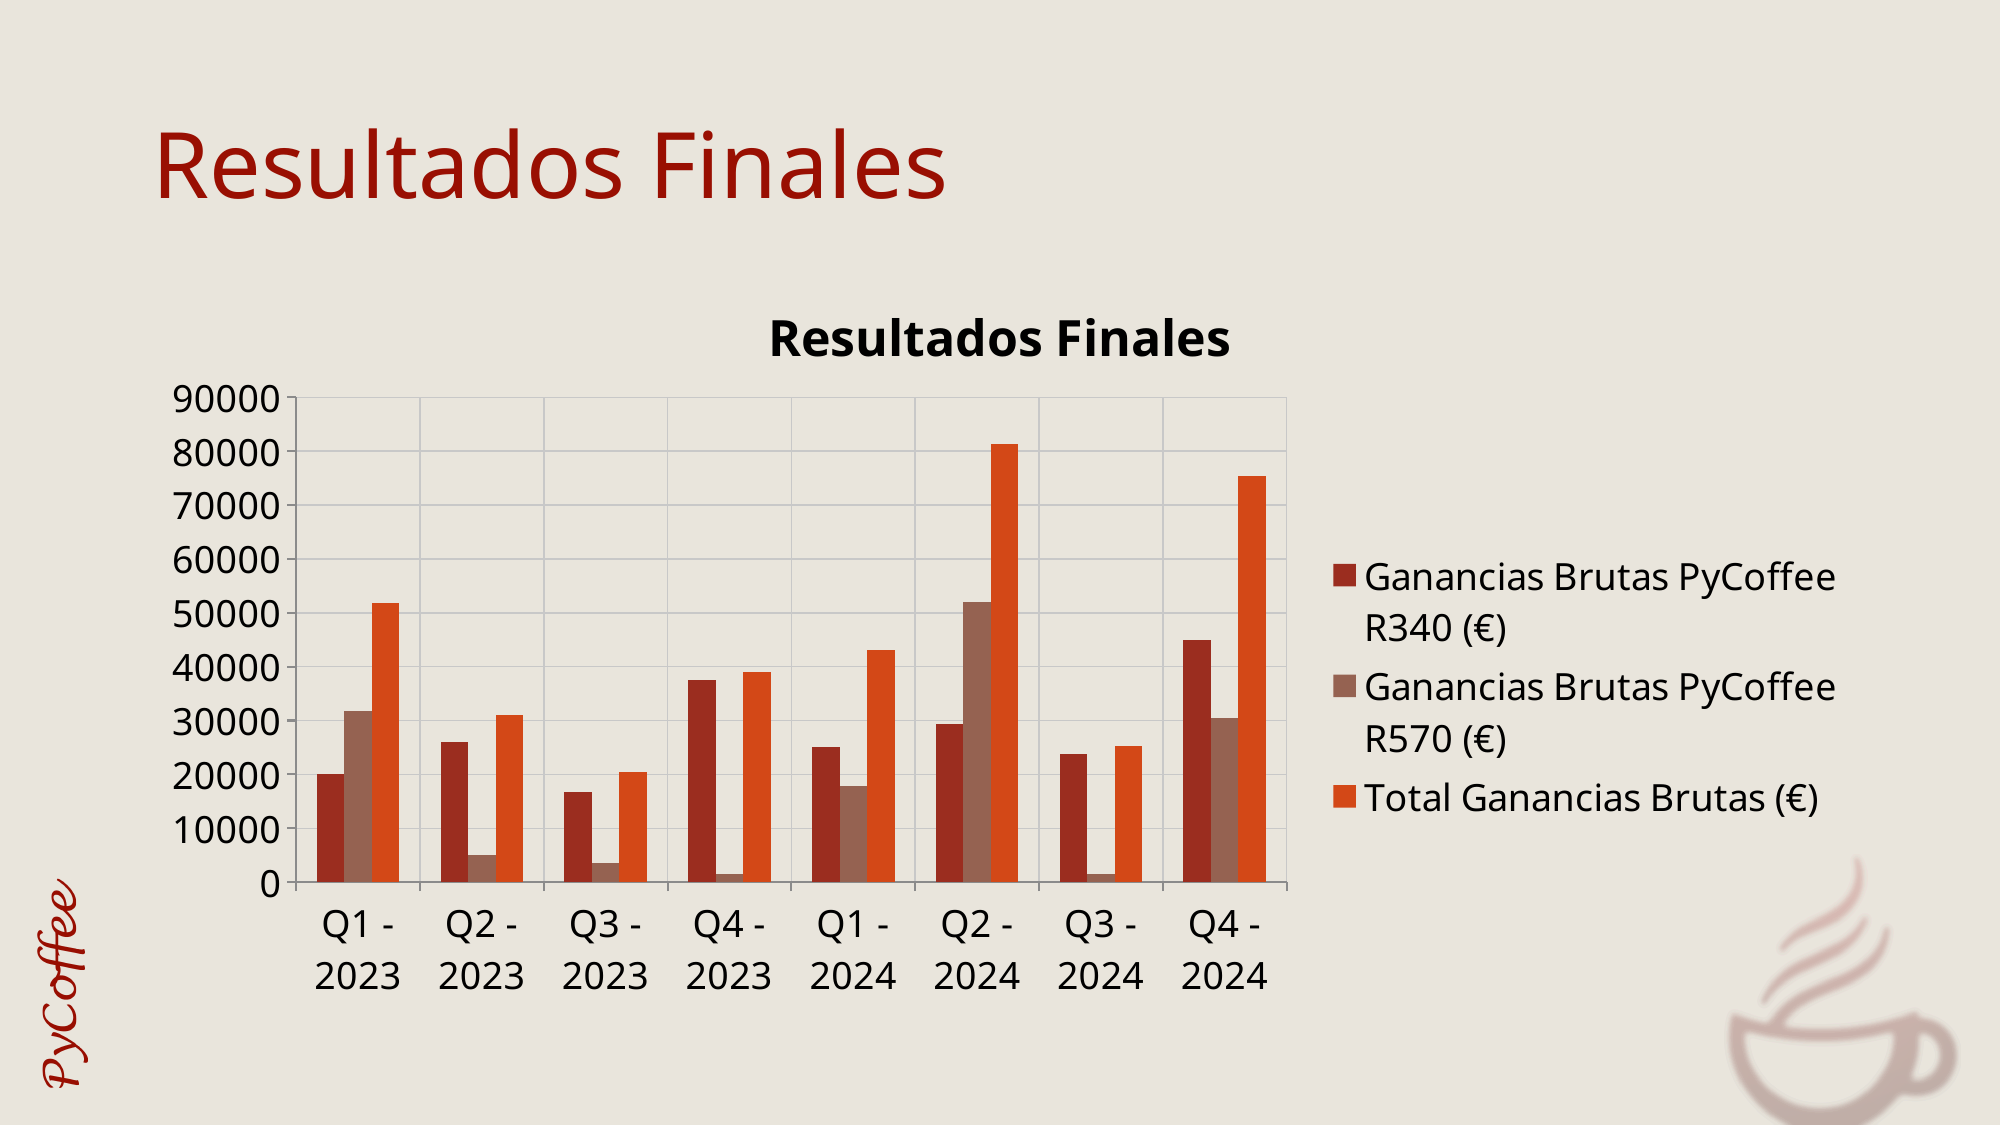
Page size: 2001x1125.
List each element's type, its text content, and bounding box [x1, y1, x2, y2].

title Resultados Finales [137, 59, 1680, 278]
picture [38, 879, 88, 1088]
chart [136, 357, 1863, 1014]
text_box Resultados Finales [753, 299, 1247, 357]
